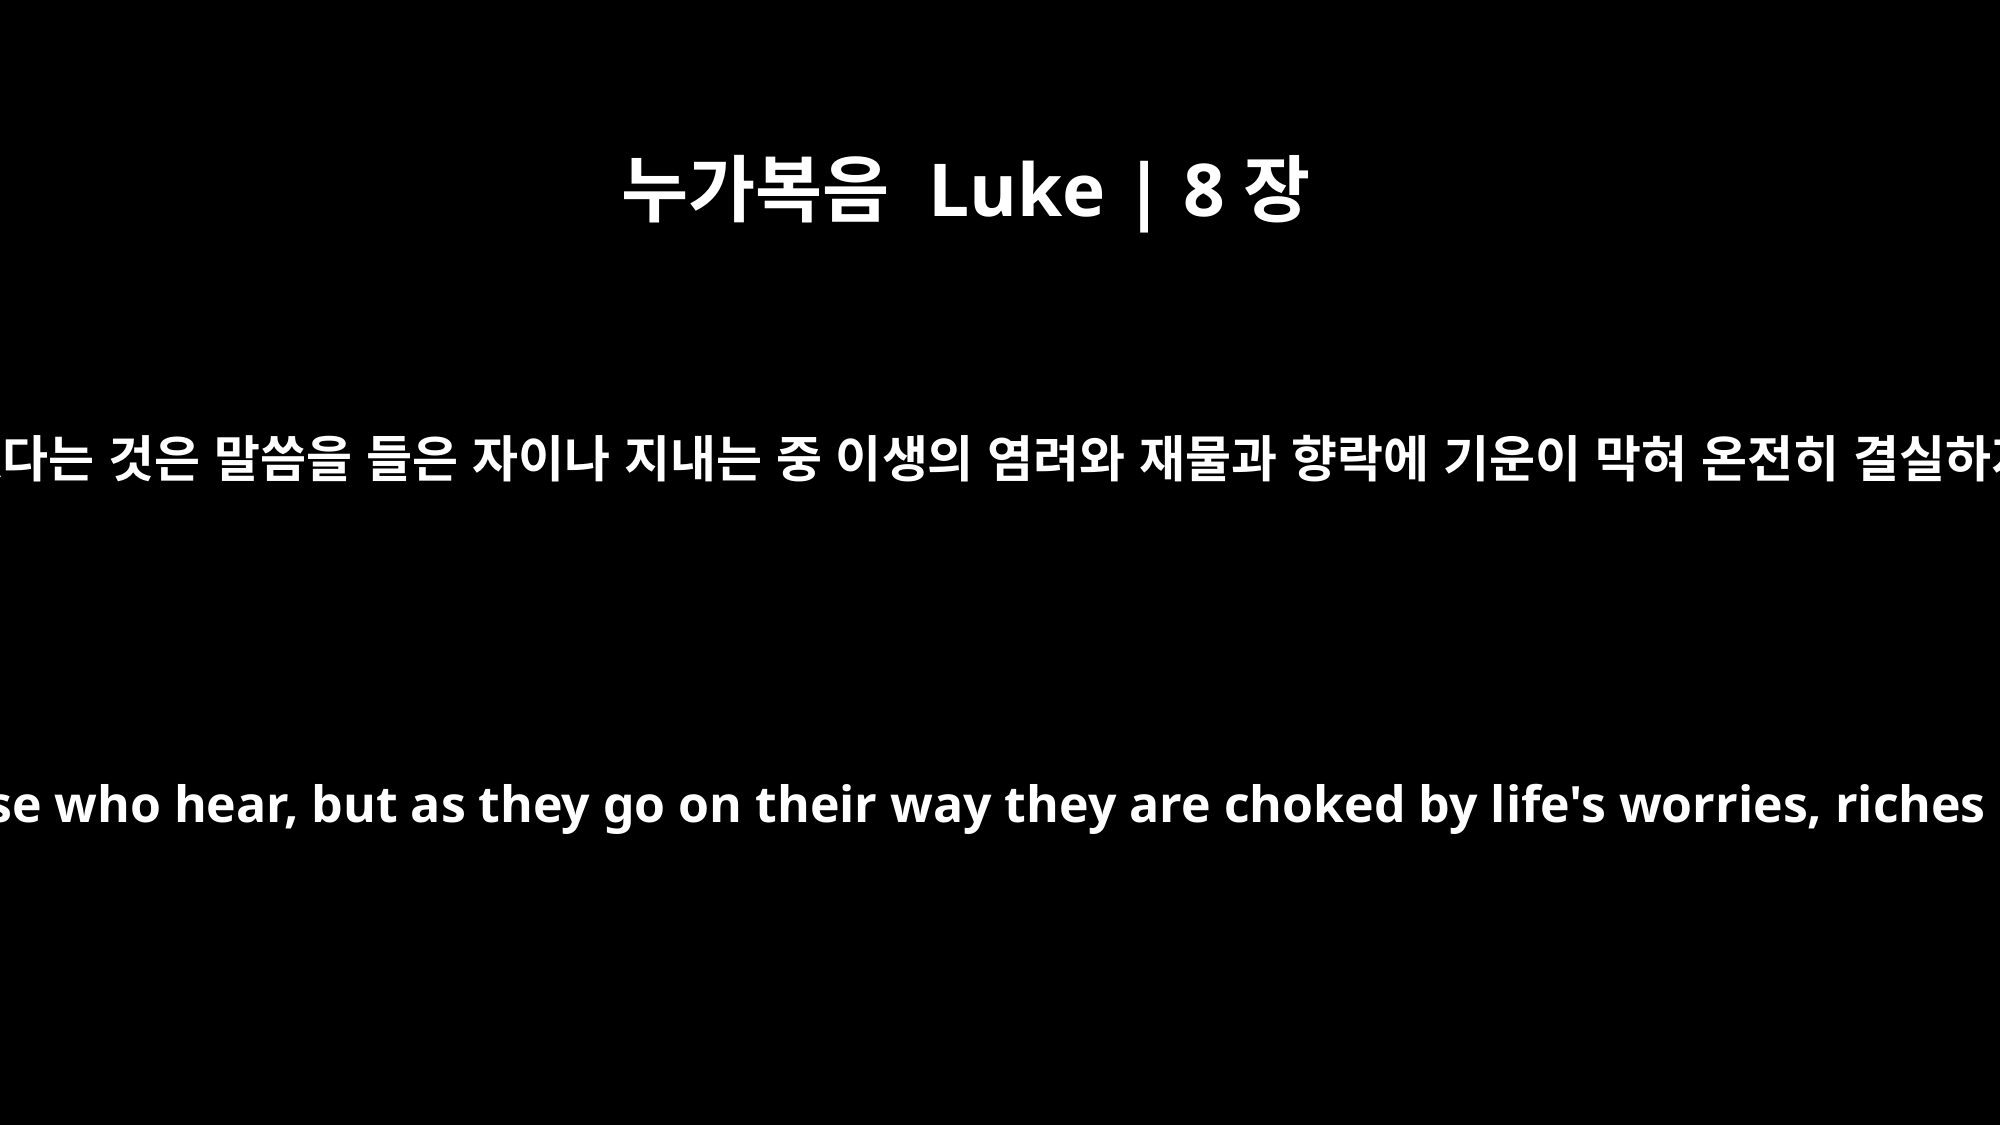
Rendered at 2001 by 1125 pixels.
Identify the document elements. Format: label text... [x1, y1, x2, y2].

text_box The seed that fell among thorns stands for those who hear, but as they go on their way they are choked by life's worries, riches and pleasures, and they do not mature. [0, 764, 2000, 840]
text_box 14 가시떨기에 떨어졌다는 것은 말씀을 들은 자이나 지내는 중 이생의 염려와 재물과 향락에 기운이 막혀 온전히 결실하지 못하는 자요 [0, 359, 2000, 495]
text_box 누가복음 Luke | 8장 [606, 136, 1326, 239]
